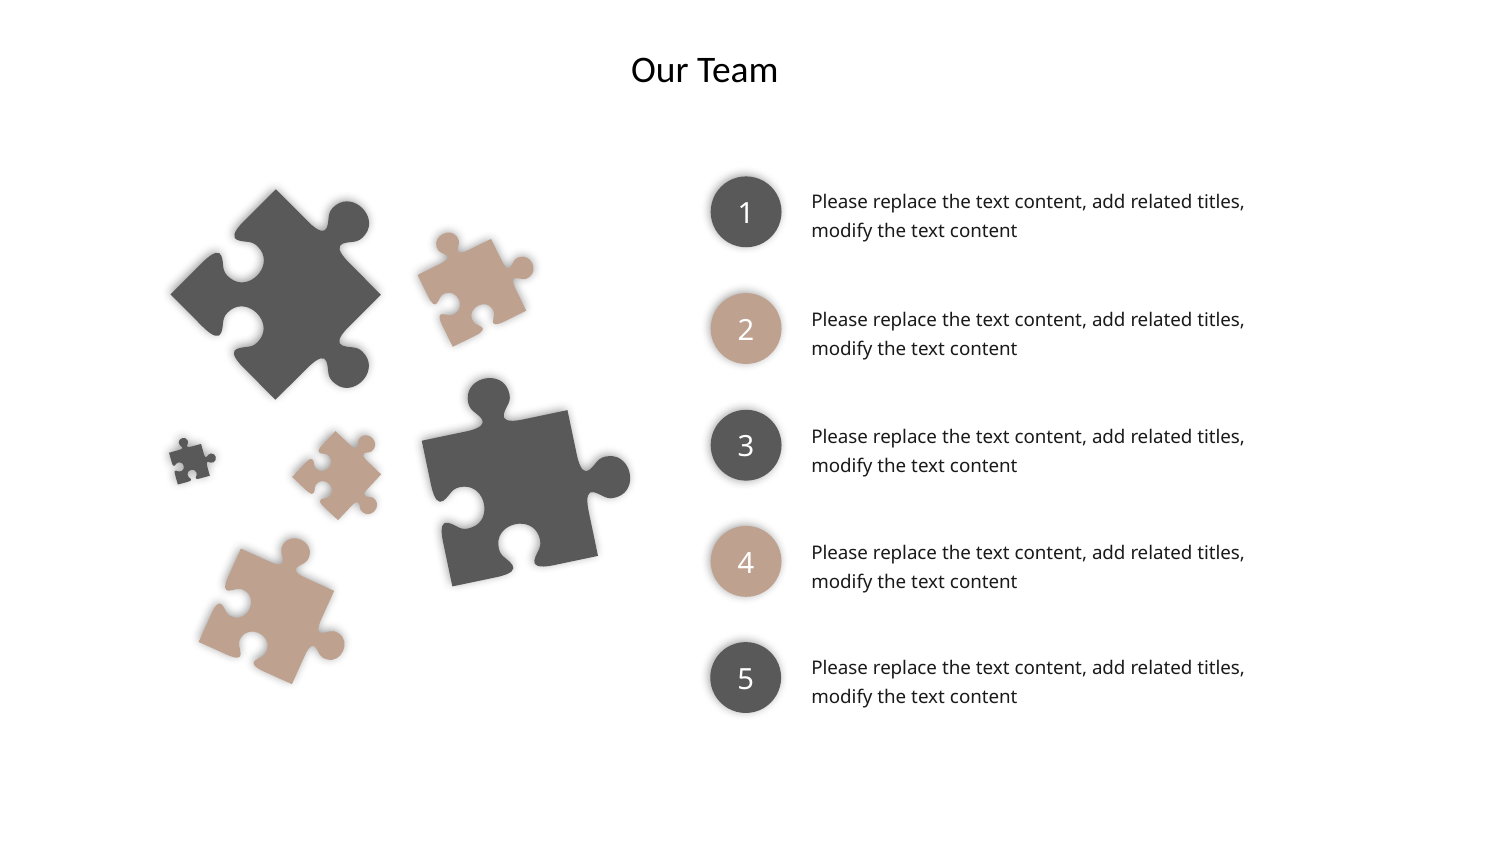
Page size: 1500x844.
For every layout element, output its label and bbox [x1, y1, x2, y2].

text_box [710, 175, 1313, 716]
text_box [171, 193, 632, 677]
